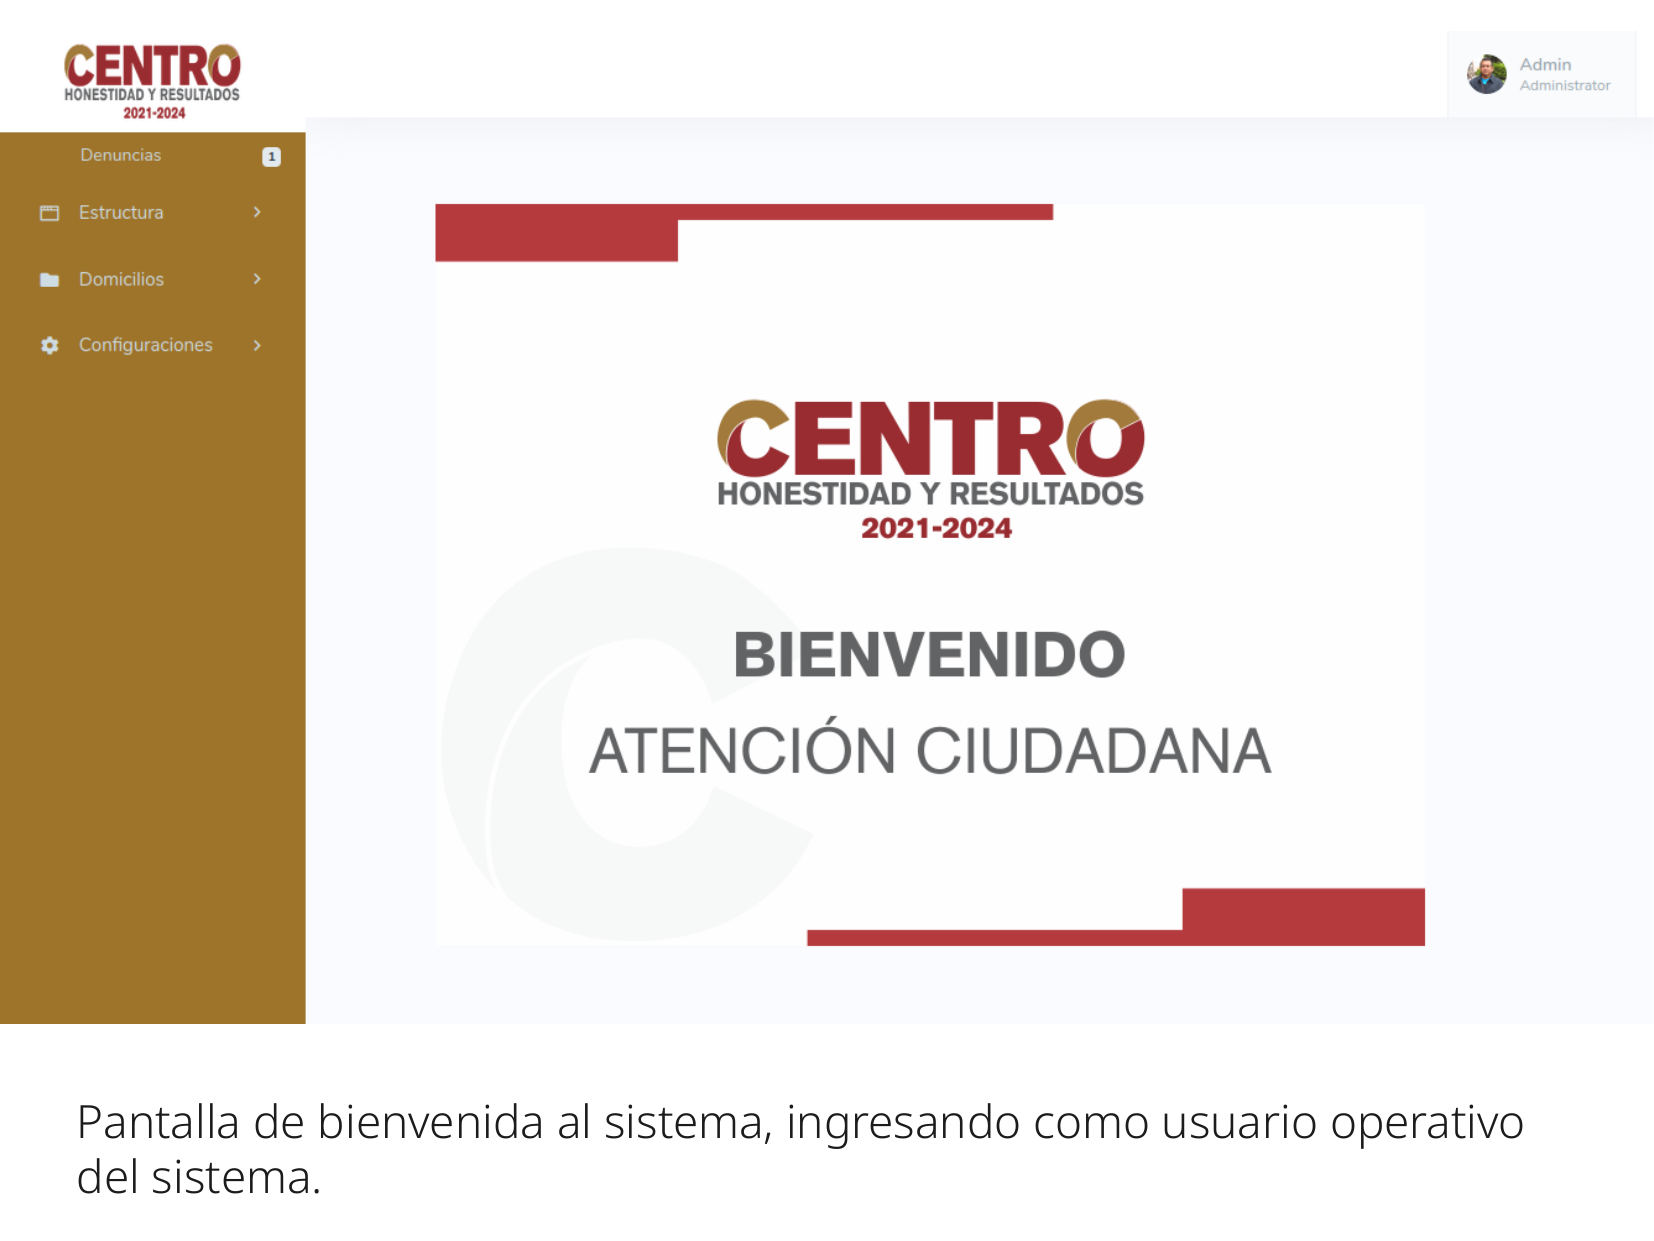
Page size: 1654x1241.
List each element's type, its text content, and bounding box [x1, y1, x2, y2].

text_box Pantalla de bienvenida al sistema, ingresando como usuario operativo del sistema. [76, 1092, 1583, 1199]
picture [0, 31, 1654, 1024]
